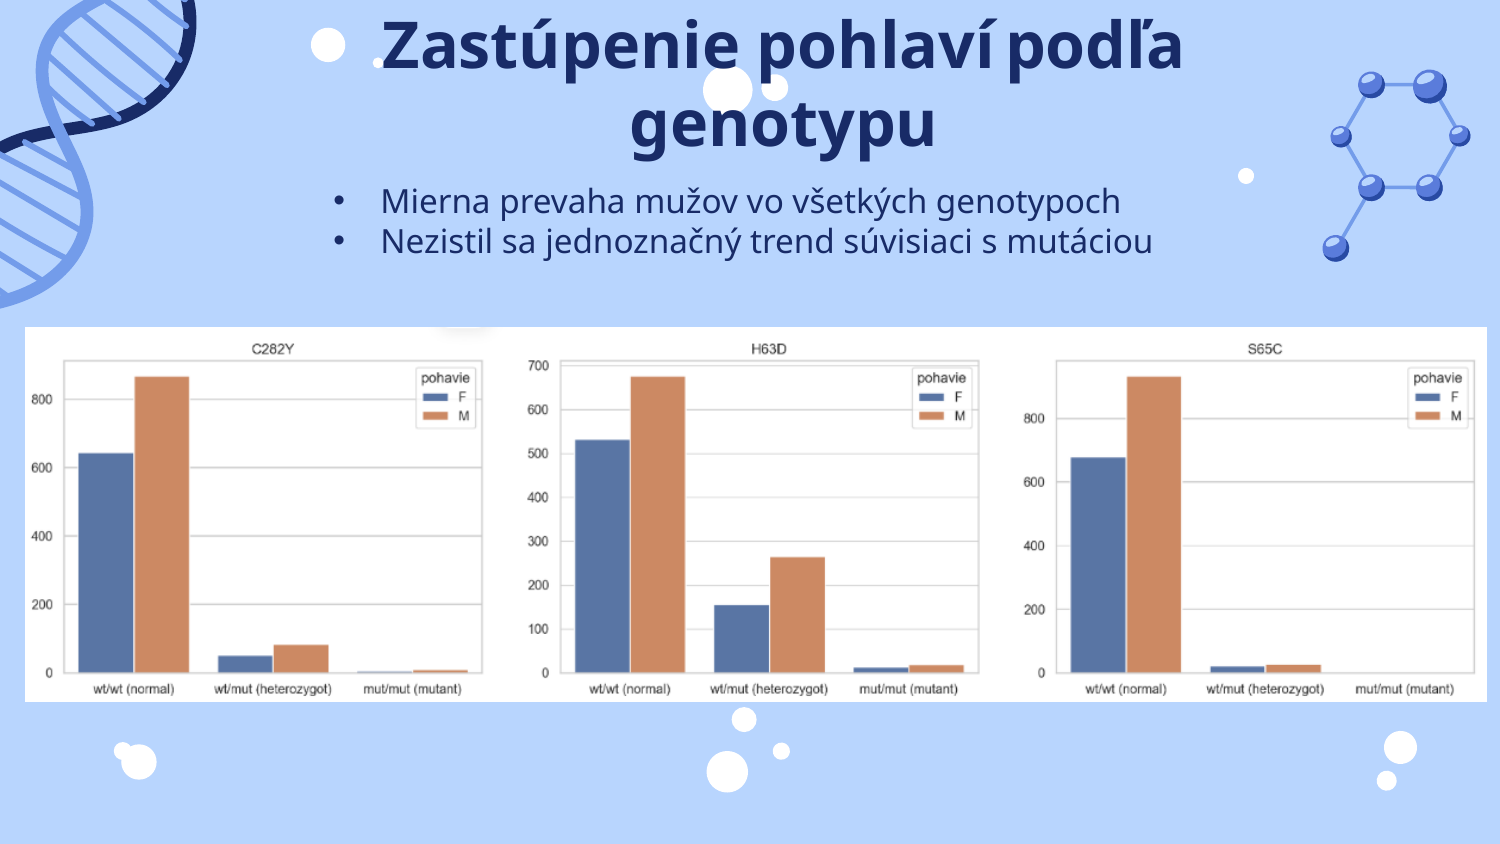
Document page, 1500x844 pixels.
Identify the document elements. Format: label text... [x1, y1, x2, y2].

title Zastúpenie pohlaví podľa genotypu [208, 17, 1360, 146]
text_box [731, 711, 757, 733]
text_box [1238, 167, 1255, 184]
text_box Mierna prevaha mužov vo všetkých genotypoch Nezistil sa jednoznačný trend súvisiaci s mutáciou [318, 173, 1170, 268]
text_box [1272, 101, 1495, 231]
picture [24, 327, 1488, 703]
